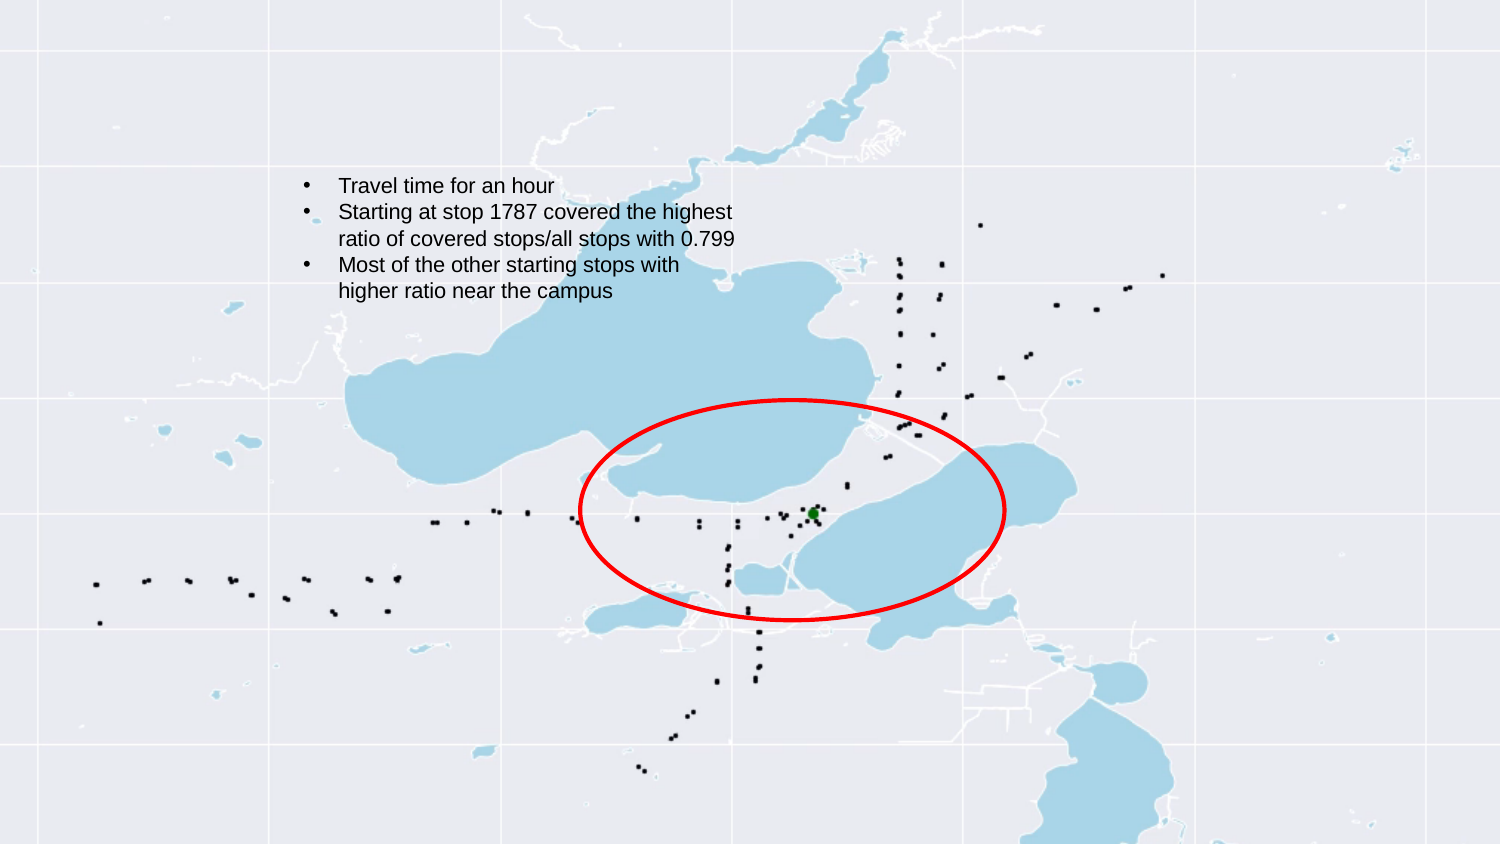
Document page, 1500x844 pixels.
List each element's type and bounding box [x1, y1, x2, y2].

list [0, 0, 1500, 844]
